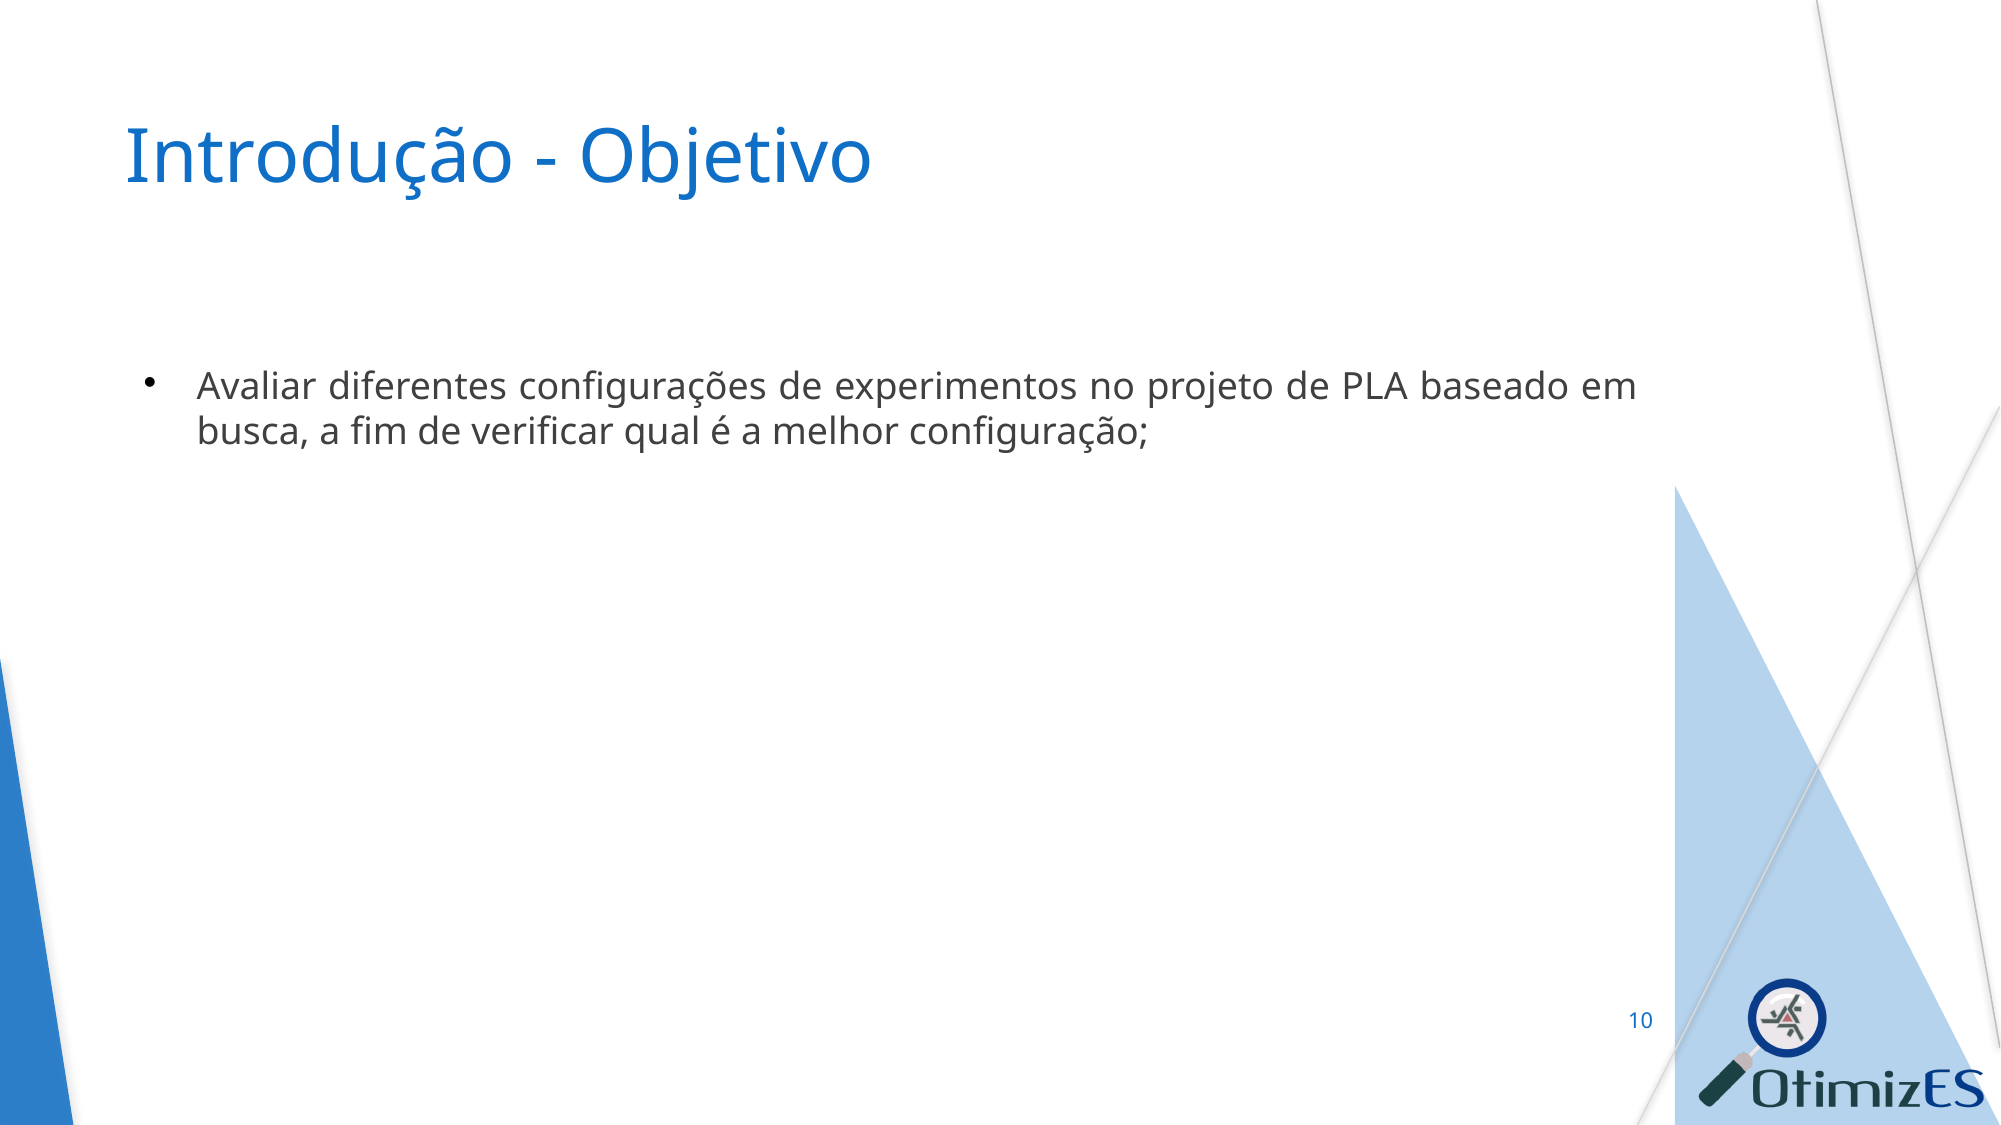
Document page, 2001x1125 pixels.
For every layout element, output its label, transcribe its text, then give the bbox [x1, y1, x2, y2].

text_box Introdução - Objetivo [111, 99, 1692, 317]
picture [1697, 977, 1990, 1113]
text_box <number> [1542, 991, 1668, 1051]
text_box Avaliar diferentes configurações de experimentos no projeto de PLA baseado em busca, a fim de verificar qual é a melhor configuração; [111, 354, 1654, 991]
